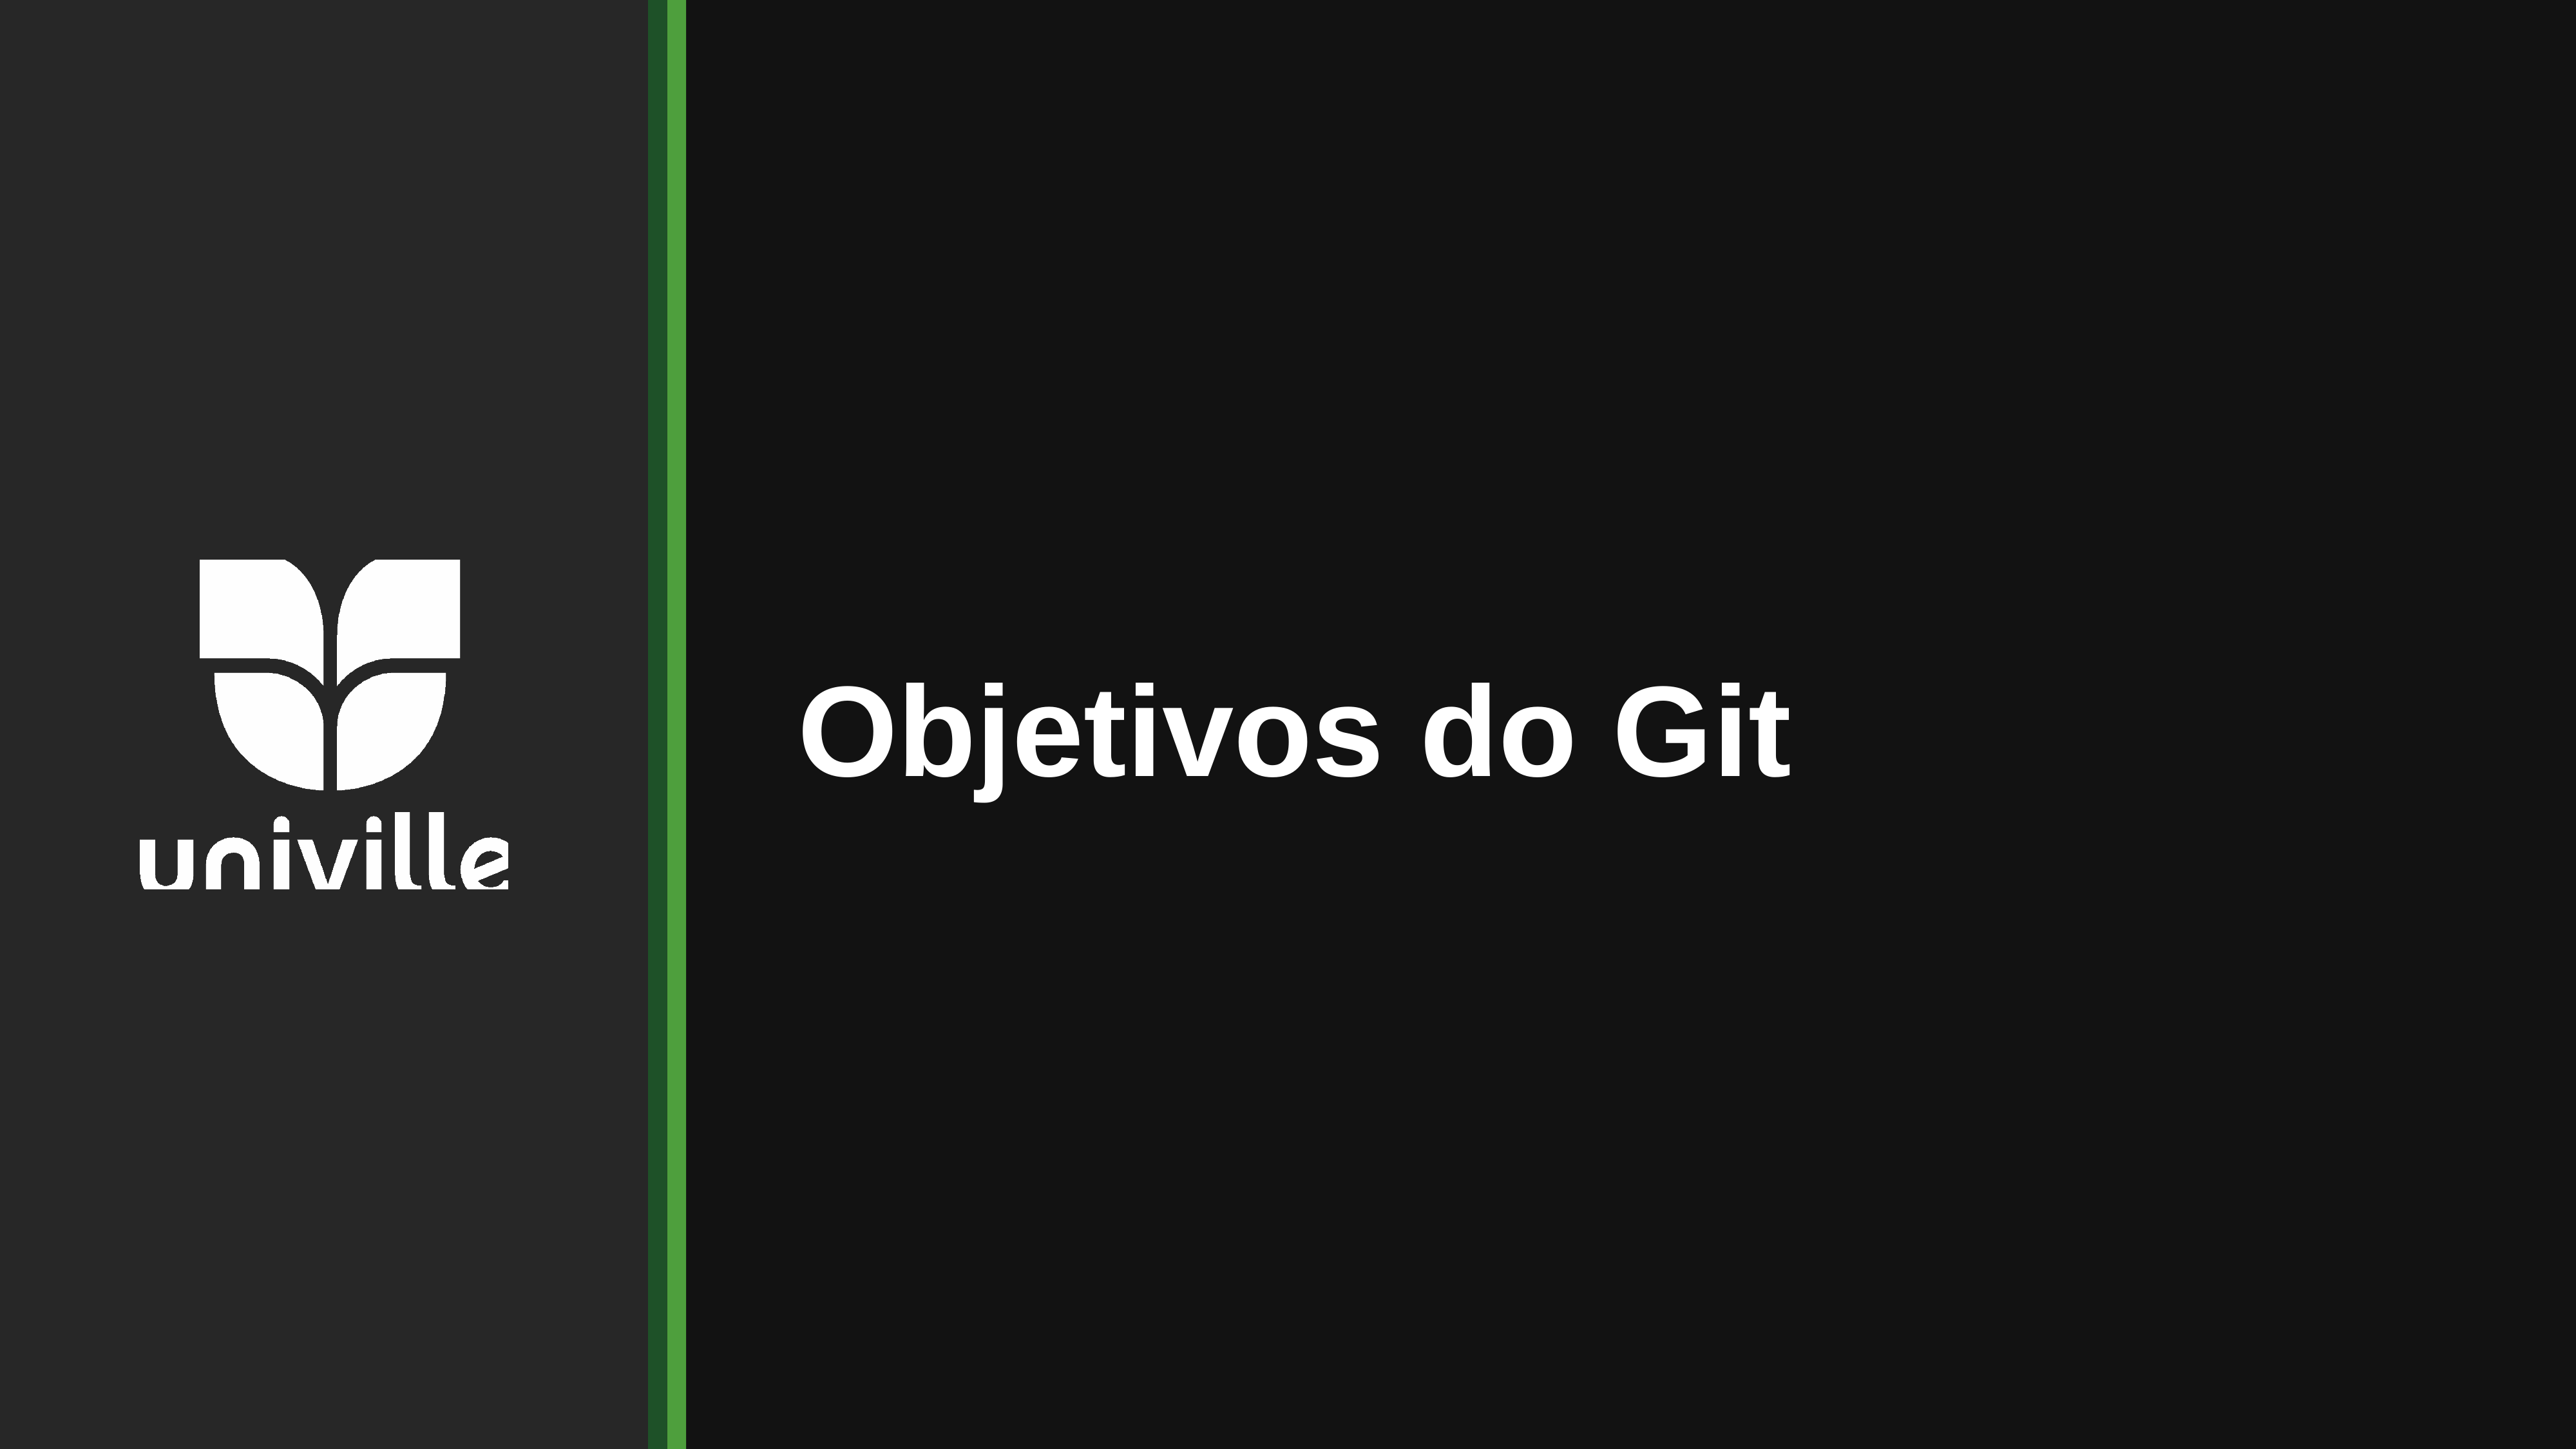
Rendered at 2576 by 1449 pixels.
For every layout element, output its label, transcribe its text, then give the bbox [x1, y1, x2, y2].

text_box Objetivos do Git [788, 622, 2503, 827]
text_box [647, 0, 687, 1449]
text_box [0, 0, 647, 1449]
